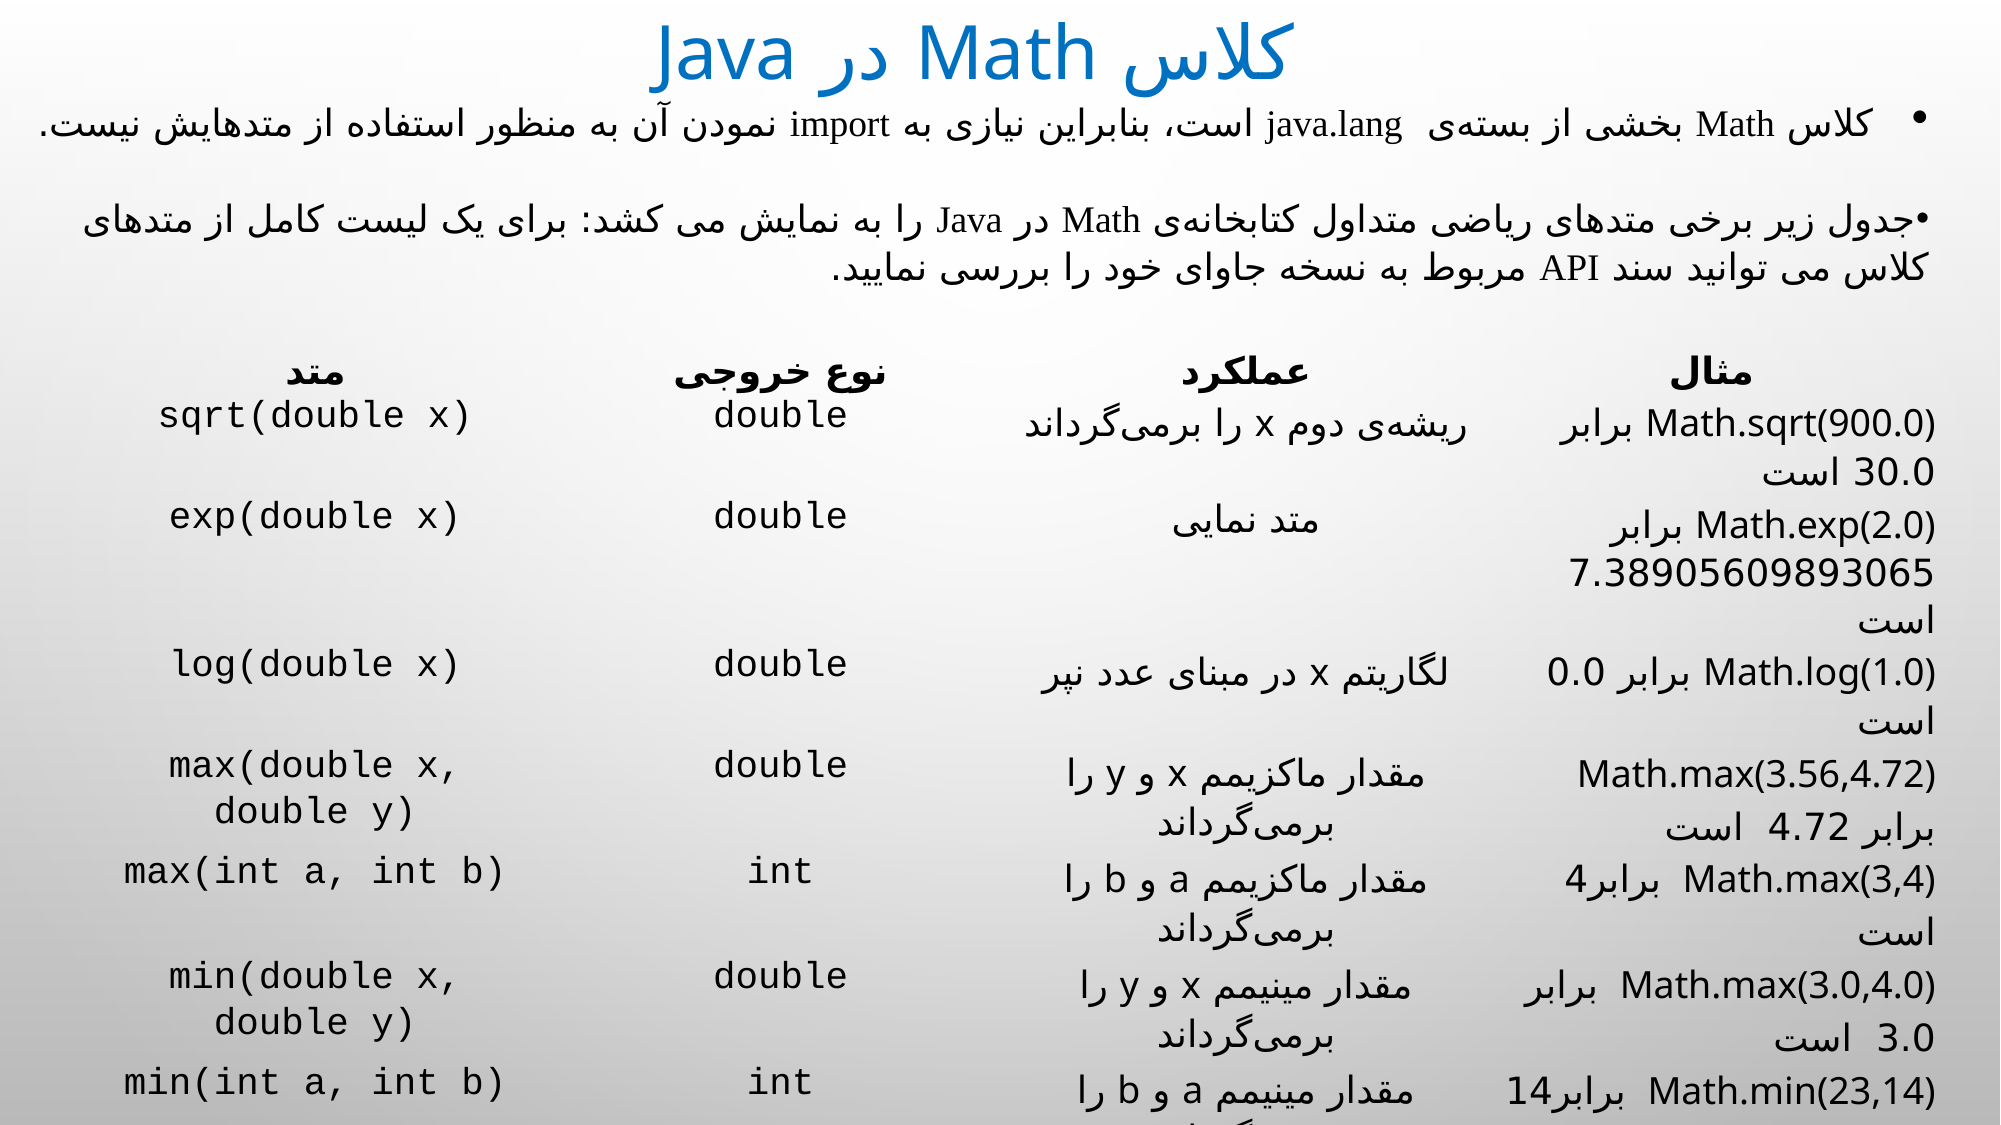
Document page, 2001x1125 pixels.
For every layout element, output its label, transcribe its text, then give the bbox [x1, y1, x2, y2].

picture [0, 0, 2000, 1125]
text_box کلاس Math در Java [552, 0, 1397, 104]
list کلاس Math بخشی از بسته‌ی java.lang است، بنابراین نیازی به import نمودن آن به منظور استفاده از متدهایش نیست. جدول زیر برخی متدهای ریاضی متداول کتابخانه‌ی Math در Java را به نمایش می کشد: برای یک لیست کامل از متدهای کلاس می توانید سند API مربوط به نسخه جاوای خود را بررسی نمایید. [21, 88, 1945, 708]
